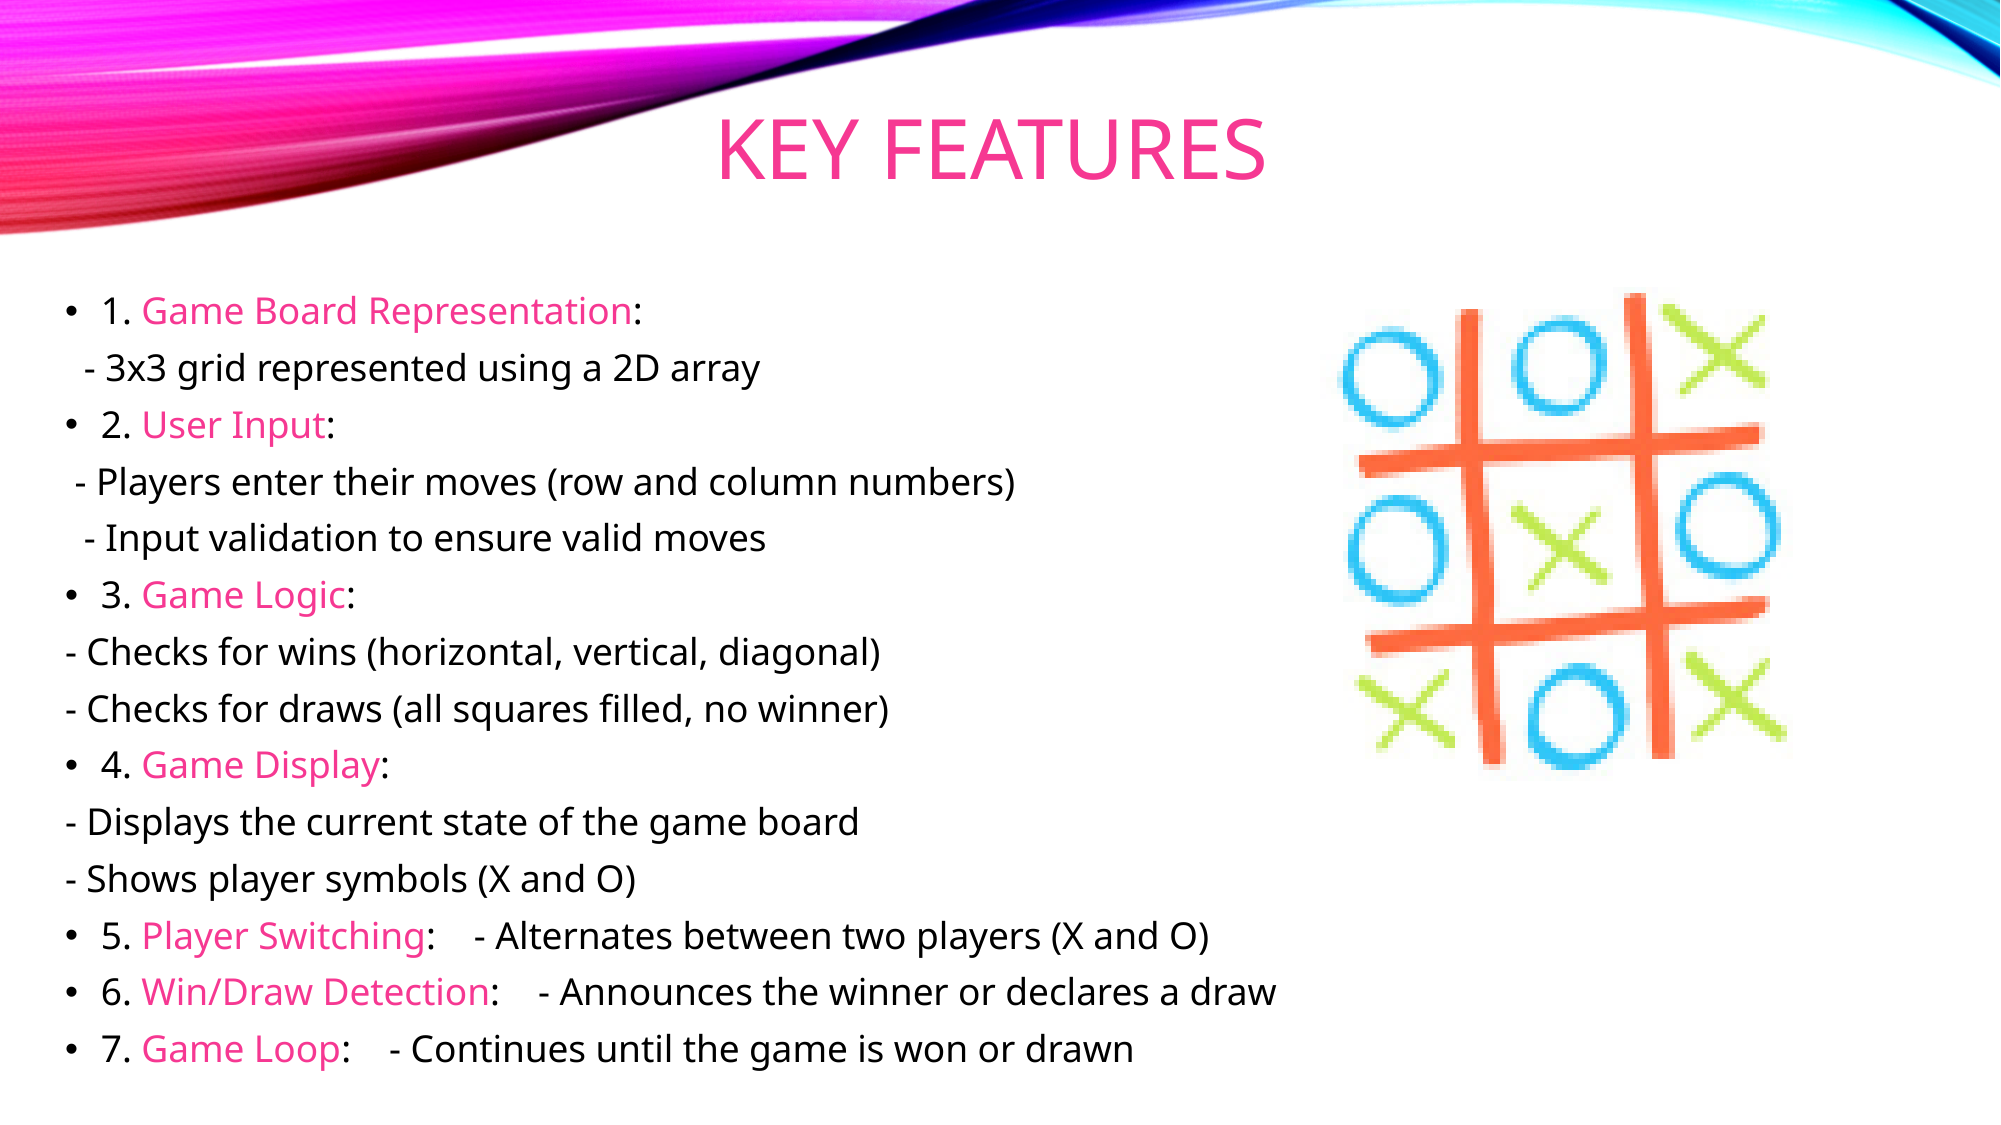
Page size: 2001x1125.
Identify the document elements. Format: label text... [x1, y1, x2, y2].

picture [1910, 0, 2000, 45]
picture [1890, 0, 2000, 75]
picture [0, 0, 2000, 237]
title KEY FEATURES [95, 19, 1888, 285]
picture [1253, 219, 1872, 839]
list 1. Game Board Representation: - 3x3 grid represented using a 2D array 2. User Input: - Players enter their moves (row and column numbers) - Input validation to ensure valid moves 3. Game Logic: - Checks for wins (horizontal, vertical, diagonal) - Checks for draws (all squares filled, no winner) 4. Game Display: - Displays the current state of the game board - Shows player symbols (X and O) 5. Player Switching: - Alternates between two players (X and O) 6. Win/Draw Detection: - Announces the winner or declares a draw 7. Game Loop: - Continues until the game is won or drawn [50, 285, 1888, 1086]
